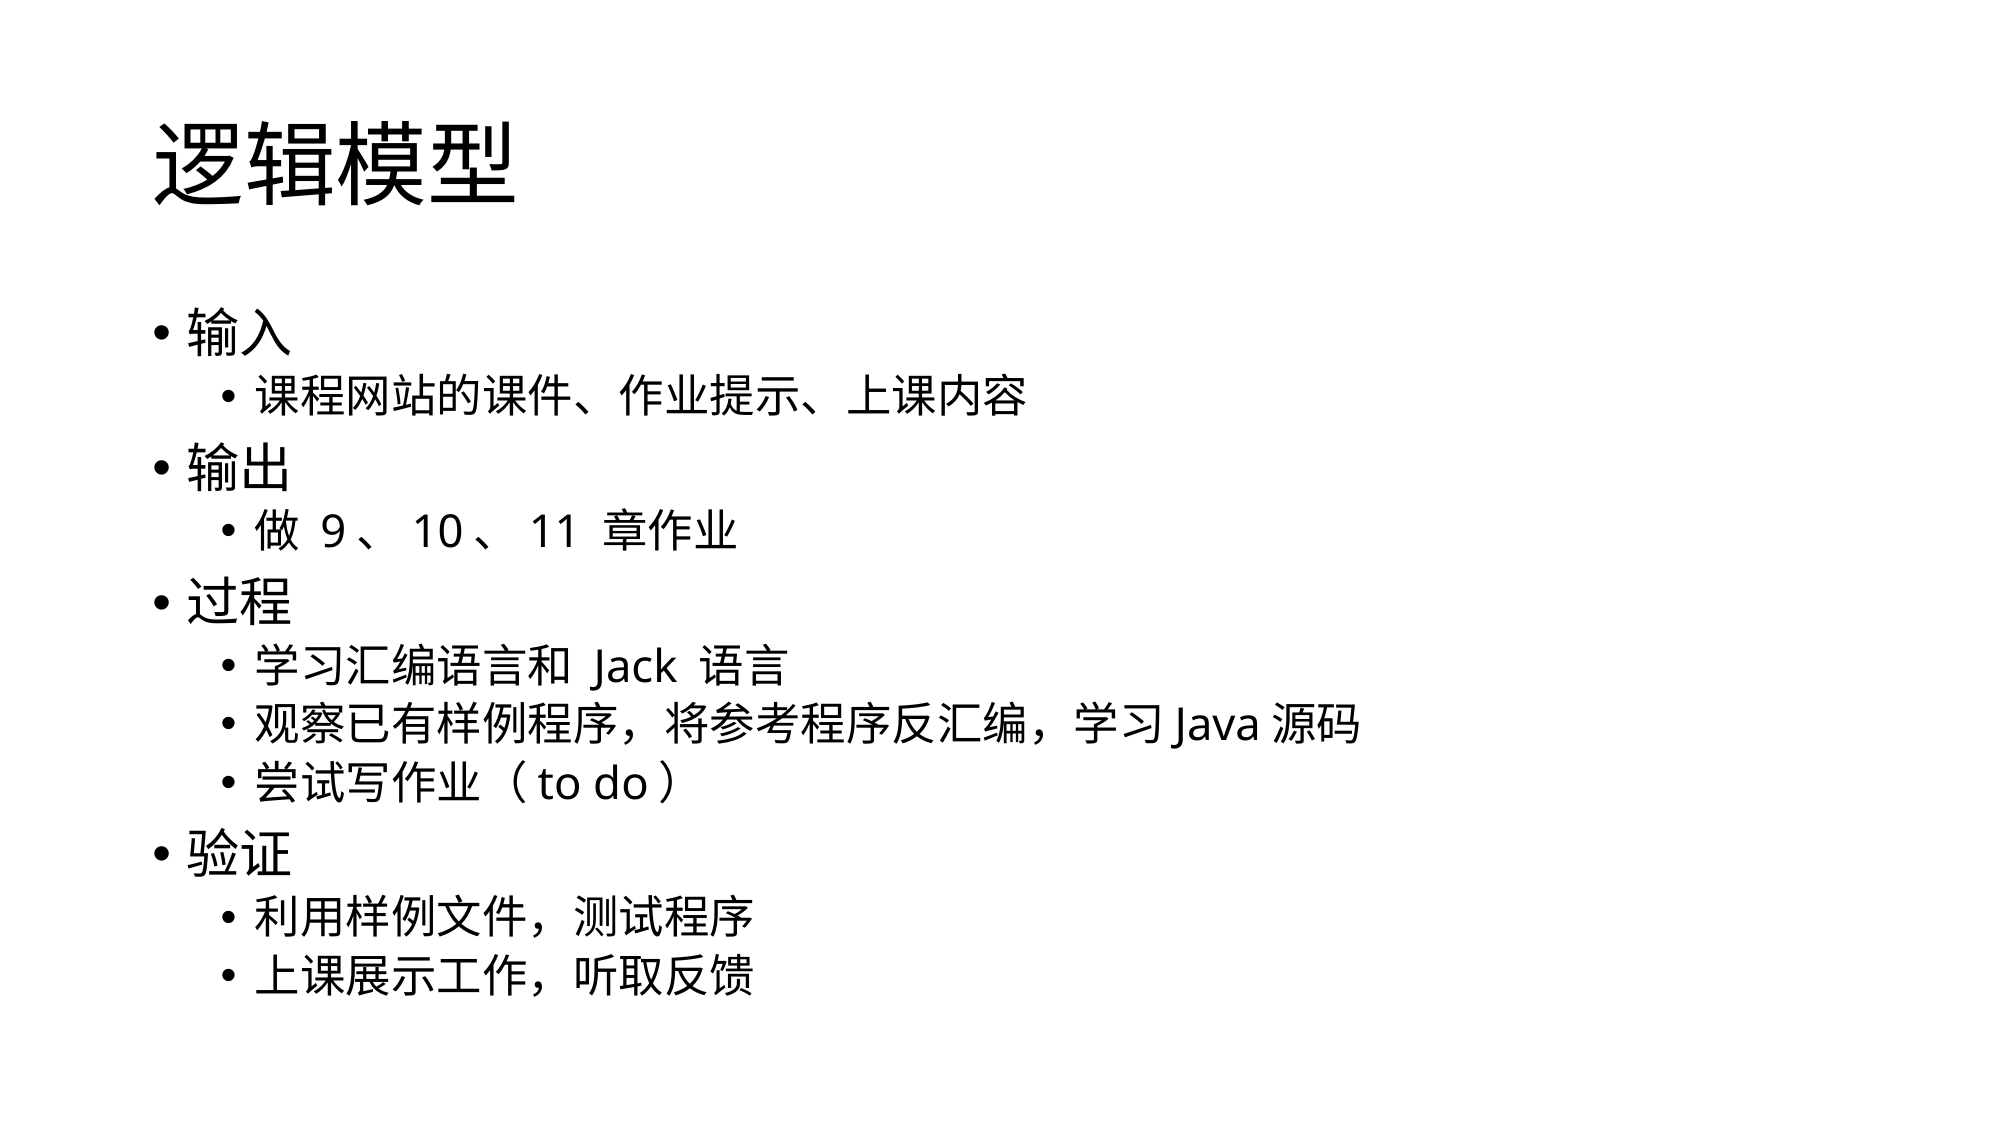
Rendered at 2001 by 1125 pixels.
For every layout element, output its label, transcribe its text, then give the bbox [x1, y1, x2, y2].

list 输入 课程网站的课件、作业提示、上课内容 输出 做 9、10、11 章作业 过程 学习汇编语言和 Jack 语言 观察已有样例程序，将参考程序反汇编，学习Java源码 尝试写作业（to do） 验证 利用样例文件，测试程序 上课展示工作，听取反馈 [137, 299, 1863, 1014]
title 逻辑模型 [137, 59, 1863, 278]
